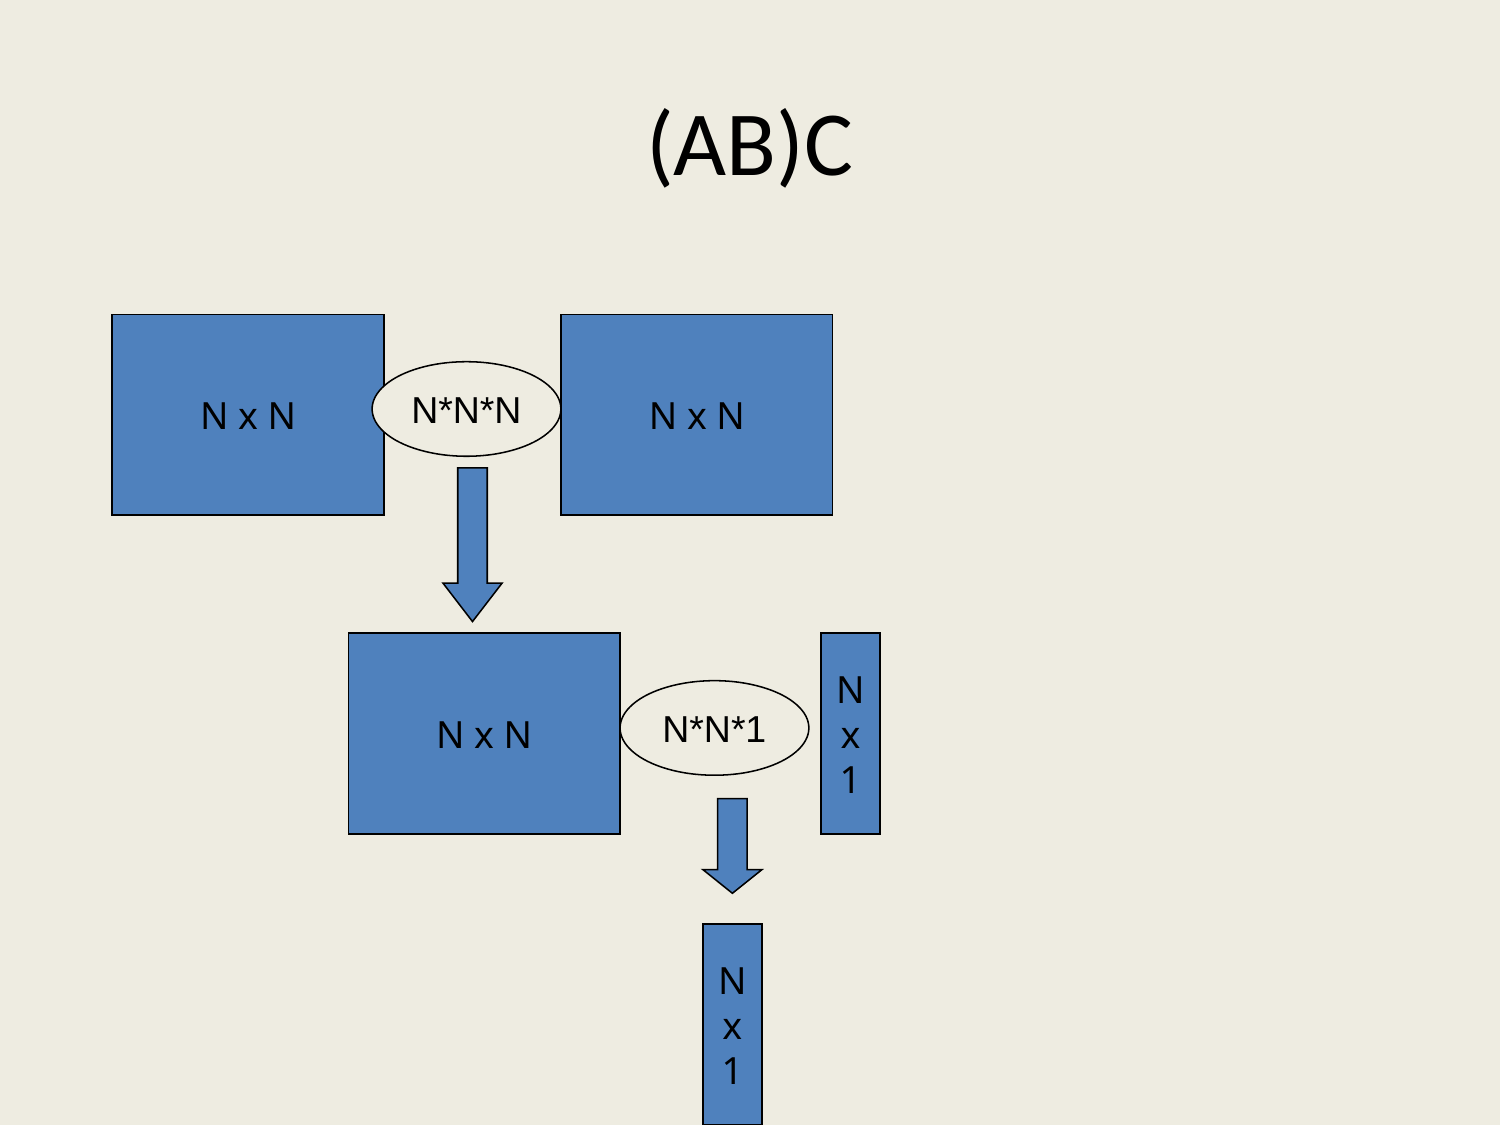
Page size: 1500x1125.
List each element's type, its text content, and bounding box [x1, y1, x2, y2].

text_box [702, 798, 762, 894]
text_box N x 1 [820, 633, 880, 834]
text_box N x 1 [702, 924, 762, 1125]
title (AB)C [75, 45, 1425, 233]
text_box N x N [348, 633, 620, 834]
text_box N x N [112, 314, 384, 516]
text_box [442, 467, 503, 622]
text_box N*N*1 [620, 680, 809, 776]
text_box N*N*N [372, 361, 561, 457]
text_box N x N [560, 314, 833, 516]
